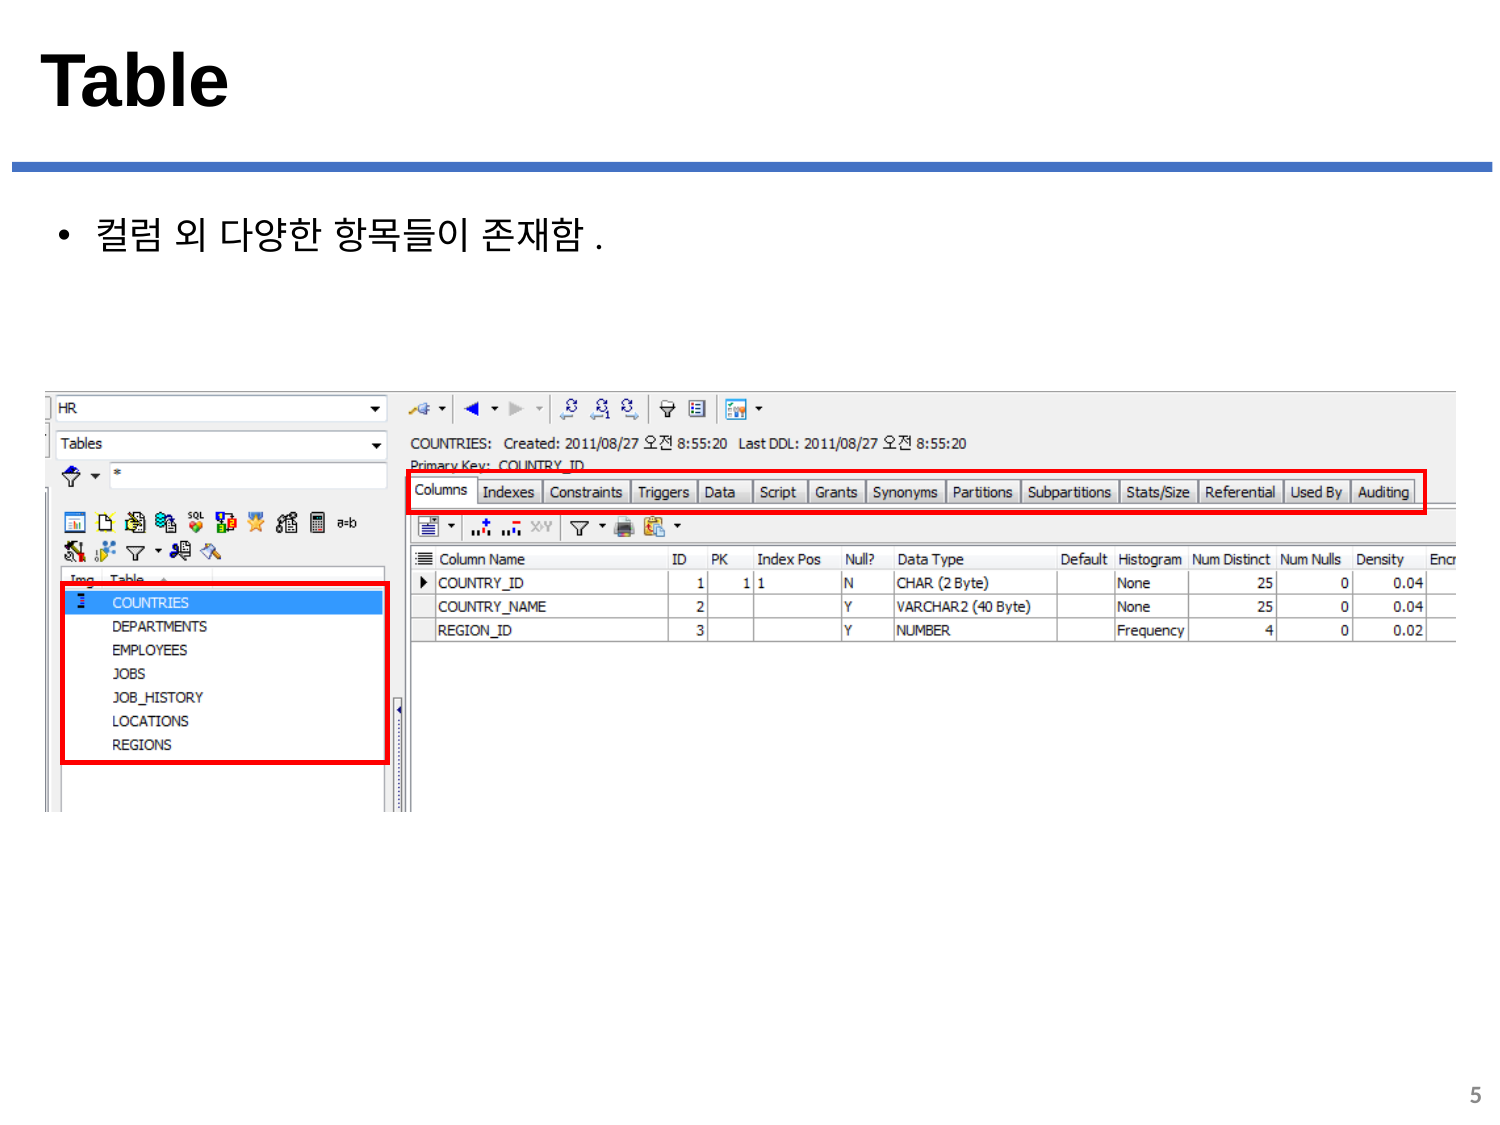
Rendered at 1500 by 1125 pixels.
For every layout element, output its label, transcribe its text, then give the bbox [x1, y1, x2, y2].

slide_number 5 [1159, 1063, 1498, 1124]
title Table [25, 32, 1475, 132]
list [45, 391, 1456, 812]
text_box 컬럼 외 다양한 항목들이 존재함. [42, 204, 1453, 1104]
